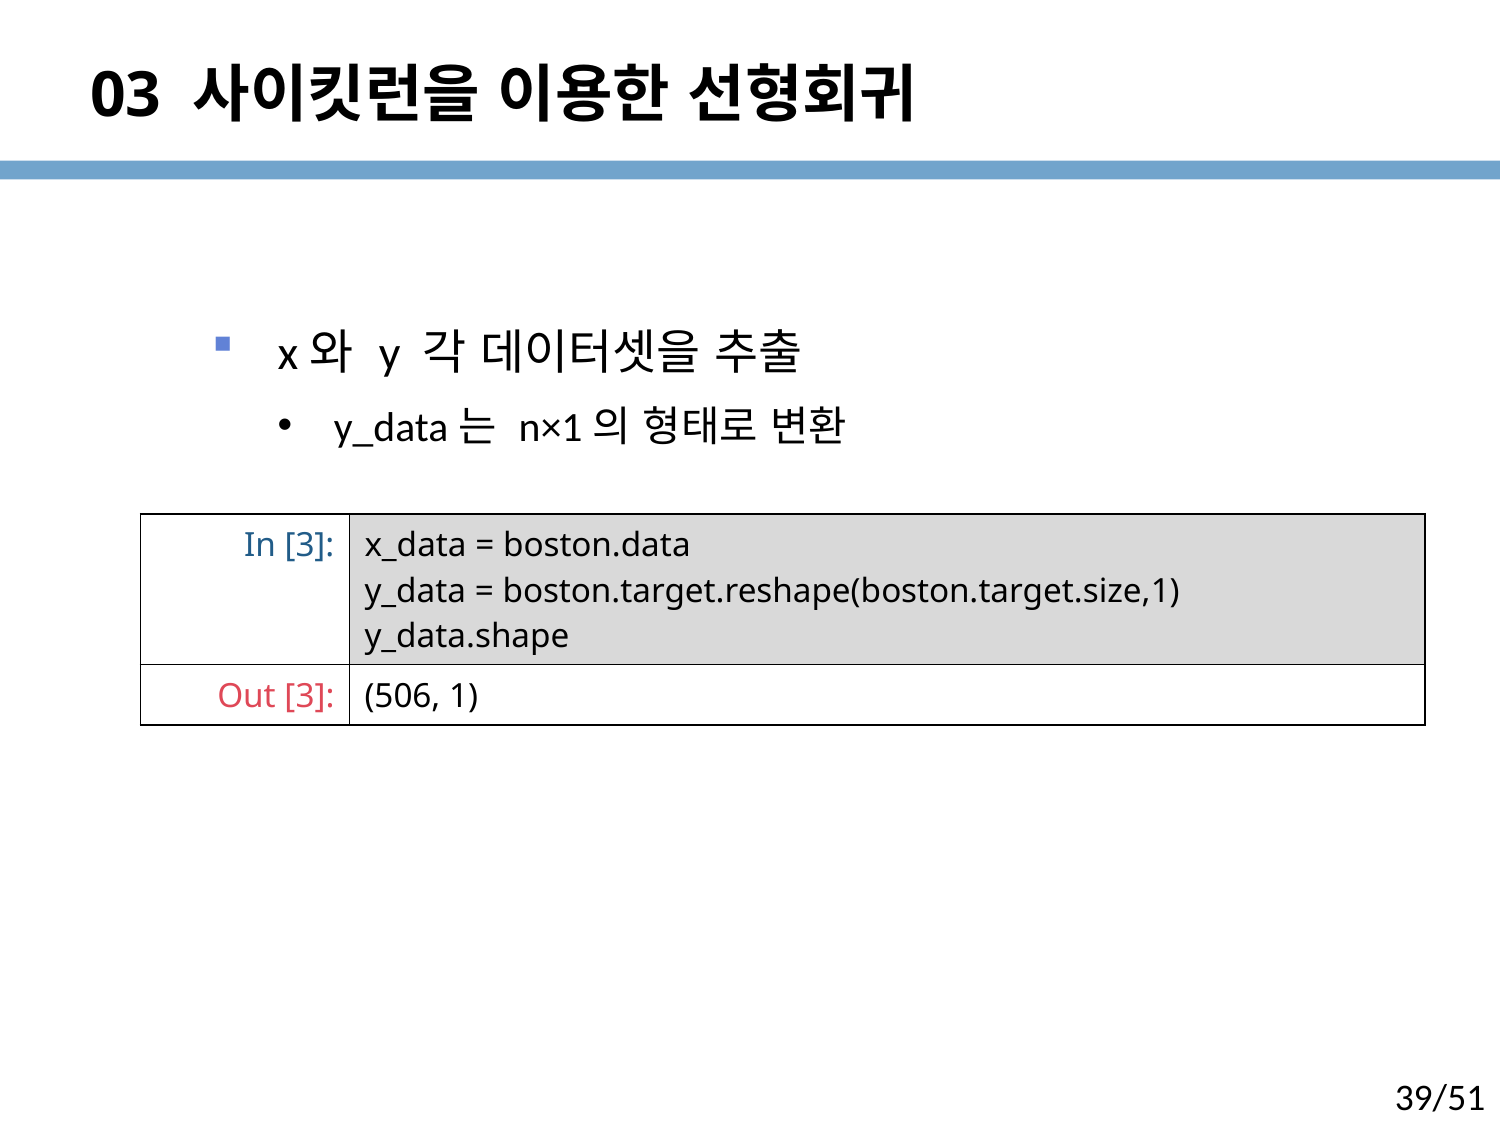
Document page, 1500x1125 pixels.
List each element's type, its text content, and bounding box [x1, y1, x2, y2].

table_cell Out [3]: [141, 665, 349, 724]
table_cell (506, 1) [350, 665, 1424, 724]
table_header In [3]: [141, 515, 349, 664]
slide_number 39/51 [1149, 1065, 1500, 1125]
table_header x_data = boston.data y_data = boston.target.reshape(boston.target.size,1) y_data.shape [350, 515, 1424, 664]
title 03 사이킷런을 이용한 선형회귀 [75, 45, 1250, 139]
list x와 y 각 데이터셋을 추출 y_data는 n×1의 형태로 변환 [75, 219, 1425, 1066]
